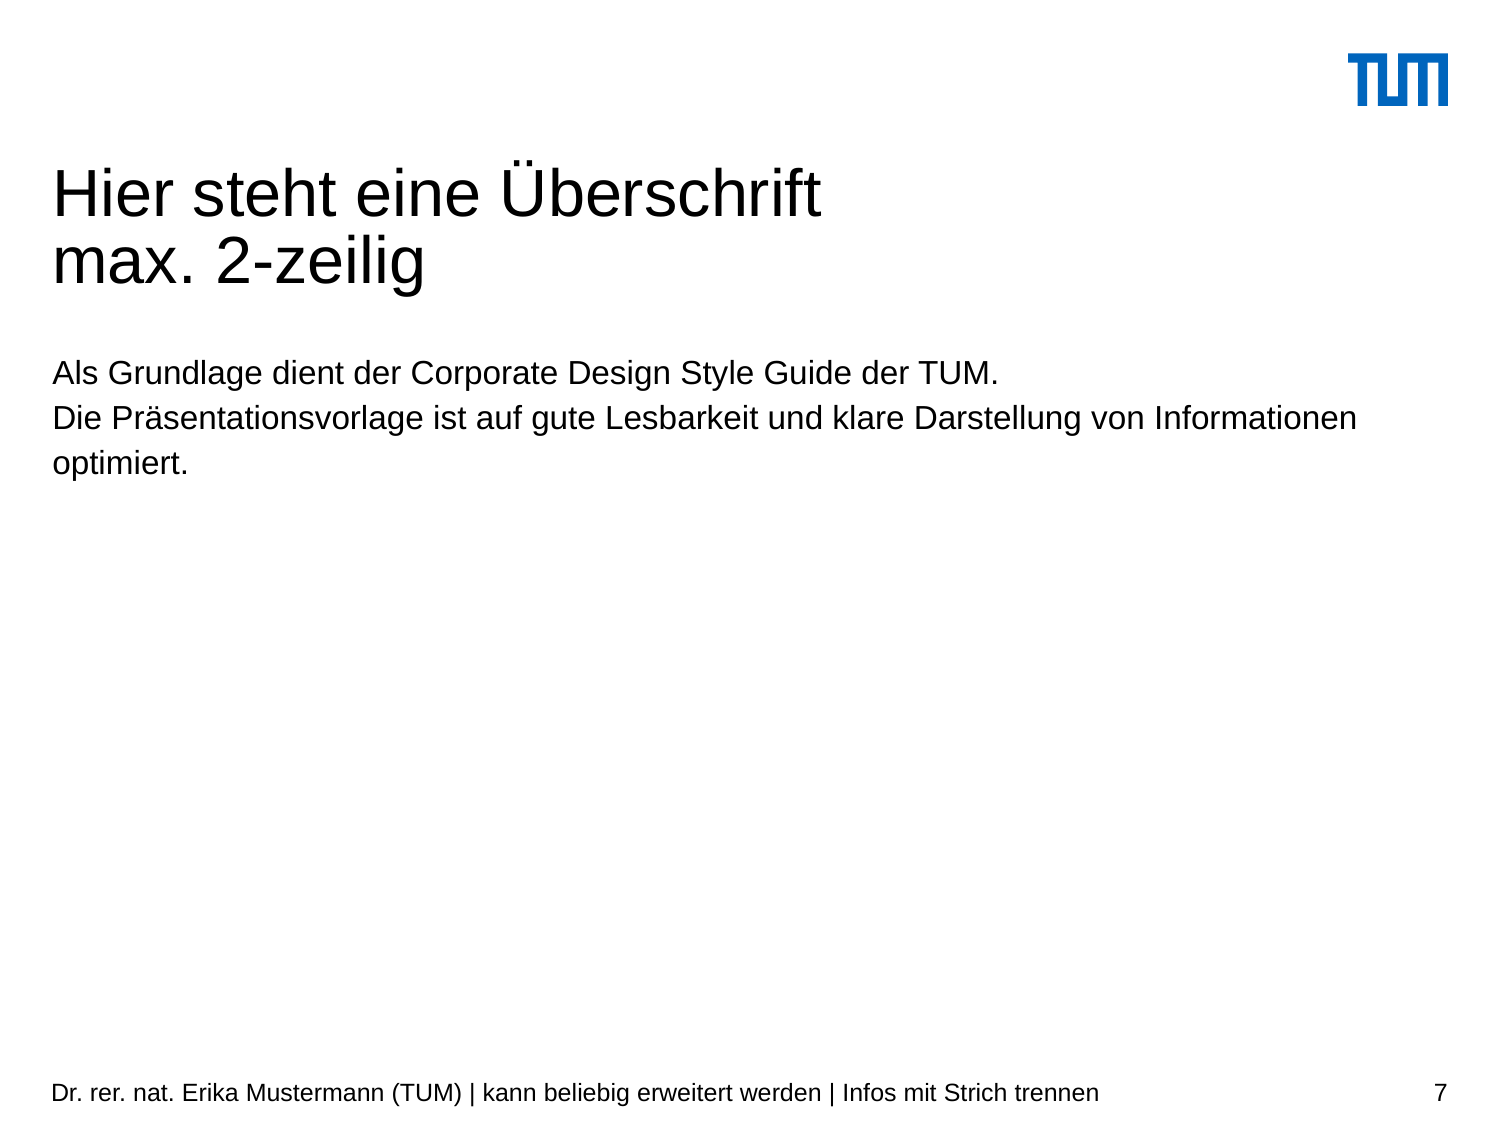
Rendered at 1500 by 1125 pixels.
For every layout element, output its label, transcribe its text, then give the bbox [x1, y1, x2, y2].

footer Dr. rer. nat. Erika Mustermann (TUM) | kann beliebig erweitert werden | Infos mit Strich trennen [51, 1061, 1112, 1122]
title Hier steht eine Überschrift max. 2-zeilig [52, 162, 1449, 231]
list Als Grundlage dient der Corporate Design Style Guide der TUM. Die Präsentationsvorlage ist auf gute Lesbarkeit und klare Darstellung von Informationen optimiert. [52, 345, 1449, 1061]
slide_number 7 [1112, 1061, 1448, 1122]
